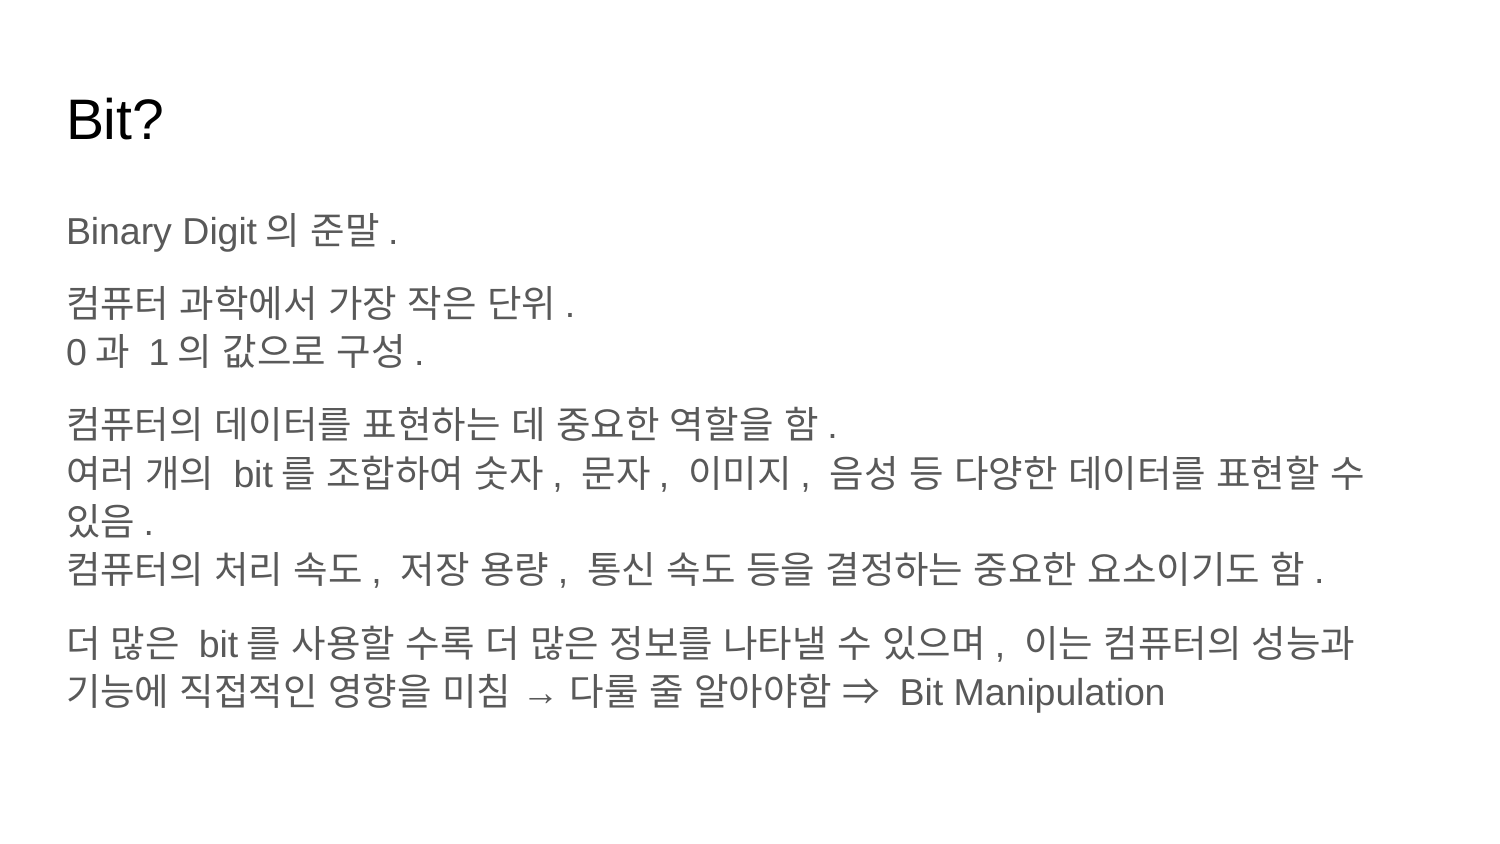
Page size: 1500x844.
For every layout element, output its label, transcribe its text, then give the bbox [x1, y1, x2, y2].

list Binary Digit의 준말. 컴퓨터 과학에서 가장 작은 단위. 0과 1의 값으로 구성. 컴퓨터의 데이터를 표현하는 데 중요한 역할을 함. 여러 개의 bit를 조합하여 숫자, 문자, 이미지, 음성 등 다양한 데이터를 표현할 수 있음. 컴퓨터의 처리 속도, 저장 용량, 통신 속도 등을 결정하는 중요한 요소이기도 함. 더 많은 bit를 사용할 수록 더 많은 정보를 나타낼 수 있으며, 이는 컴퓨터의 성능과 기능에 직접적인 영향을 미침 → 다룰 줄 알아야함 ⇒ Bit Manipulation [51, 189, 1449, 750]
title Bit? [51, 72, 1449, 167]
